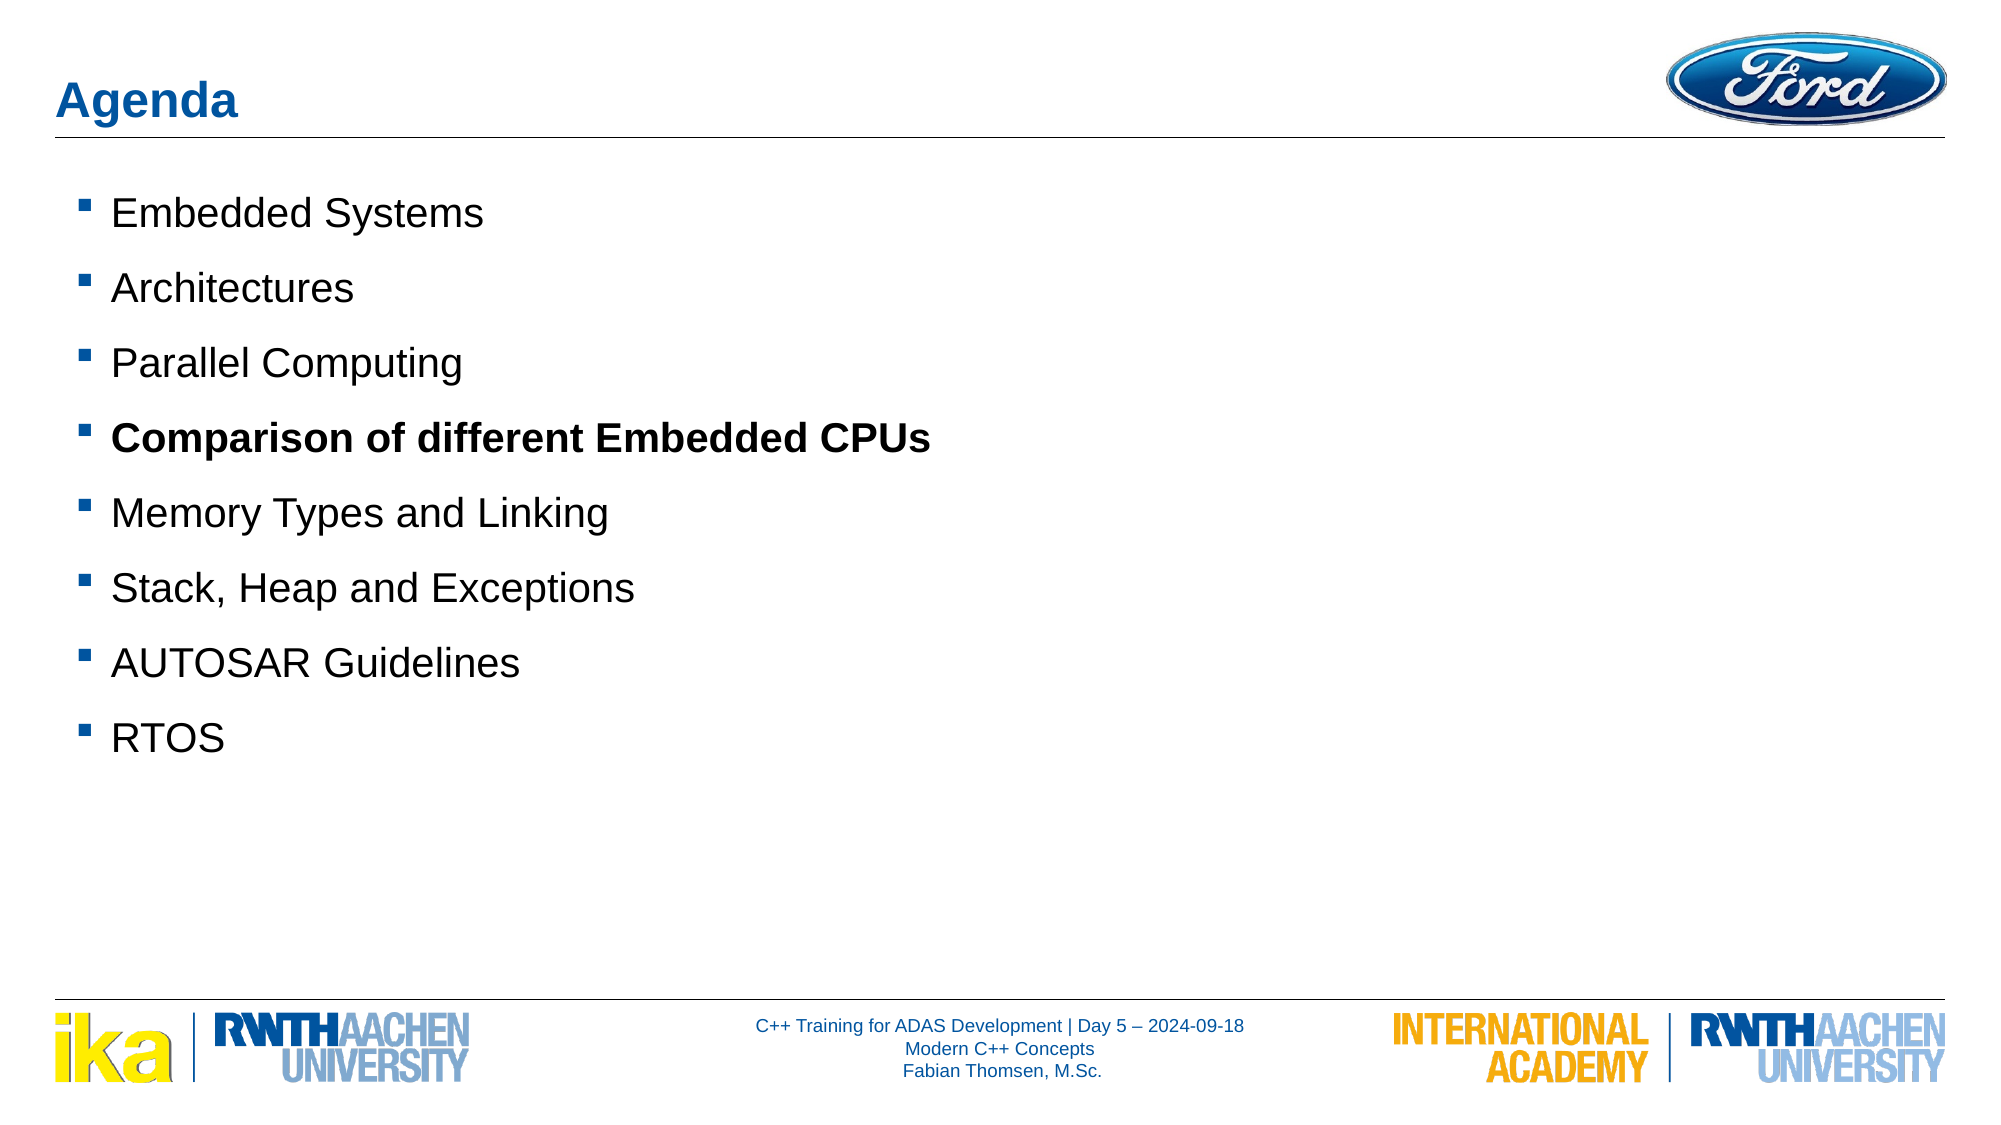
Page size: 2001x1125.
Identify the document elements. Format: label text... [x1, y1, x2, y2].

picture [1394, 1012, 1945, 1083]
picture [1666, 32, 1947, 126]
list Embedded Systems Architectures Parallel Computing Comparison of different Embedded CPUs Memory Types and Linking Stack, Heap and Exceptions AUTOSAR Guidelines RTOS [75, 160, 1945, 976]
picture [55, 1012, 469, 1083]
